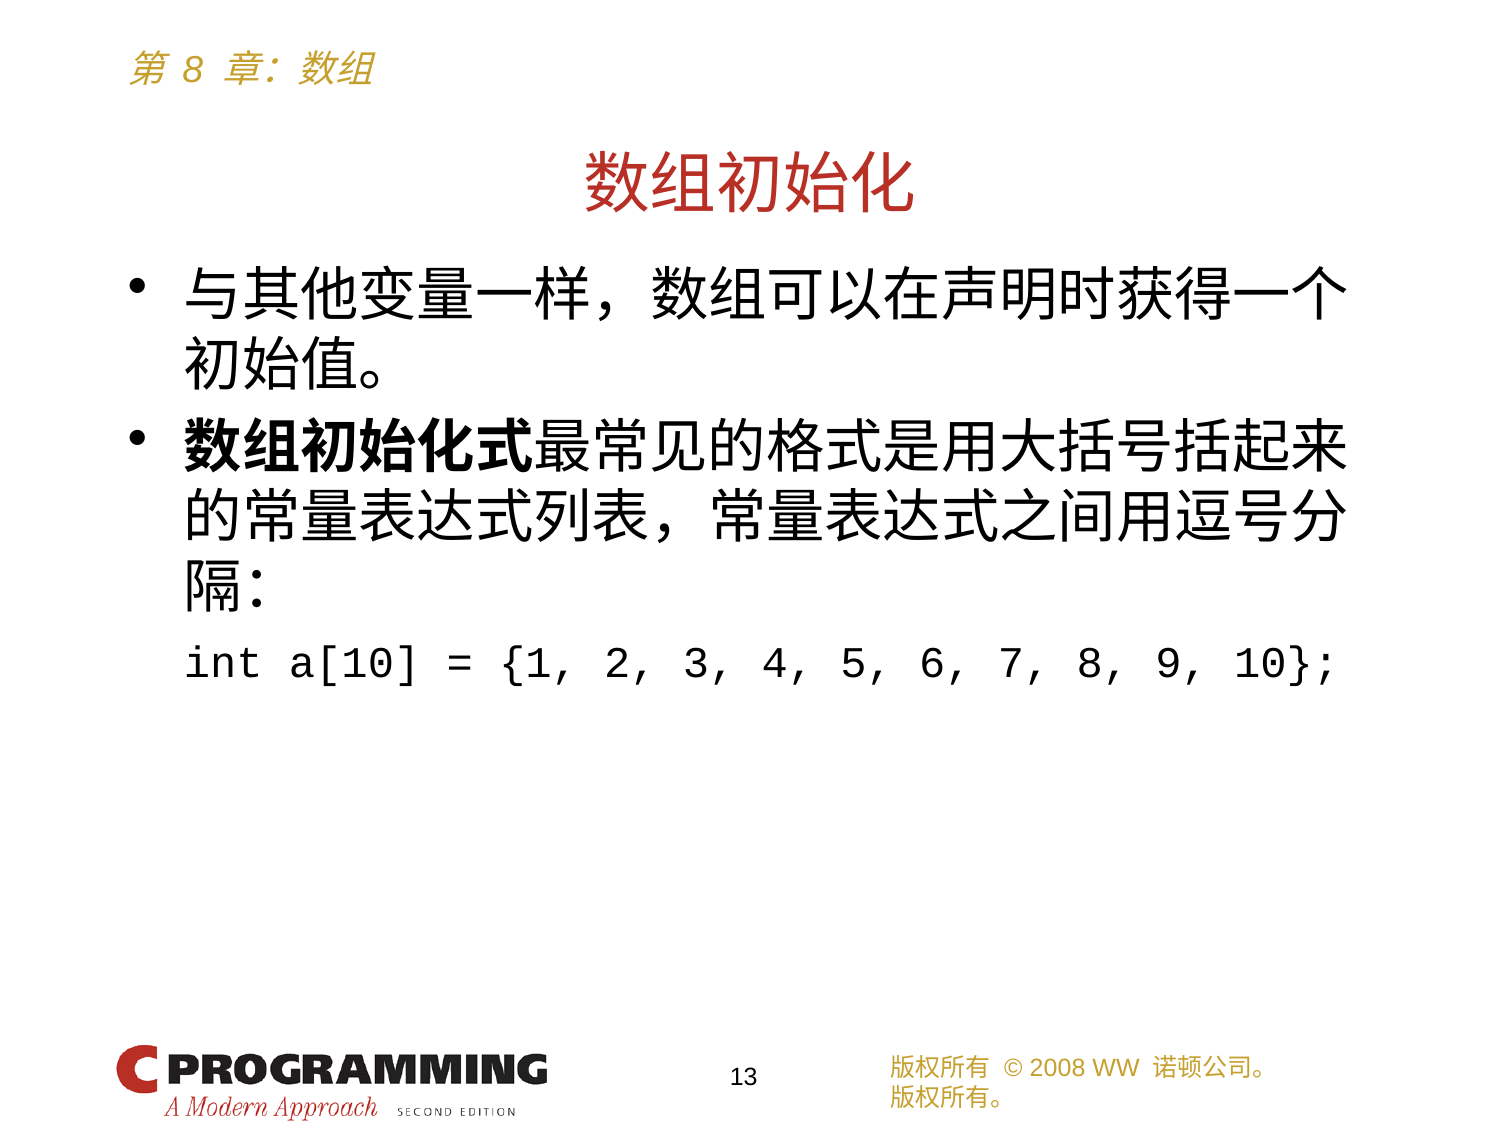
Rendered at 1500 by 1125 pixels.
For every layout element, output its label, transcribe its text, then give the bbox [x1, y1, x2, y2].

footer 版权所有 © 2008 WW 诺顿公司。 版权所有。 [874, 1043, 1388, 1119]
list 与其他变量一样，数组可以在声明时获得一个初始值。 数组初始化式最常见的格式是用大括号括起来的常量表达式列表，常量表达式之间用逗号分隔： int a[10] = {1, 2, 3, 4, 5, 6, 7, 8, 9, 10}; [112, 249, 1388, 1038]
picture [112, 1041, 550, 1123]
slide_number 13 [687, 1049, 801, 1101]
title 数组初始化 [112, 125, 1388, 238]
